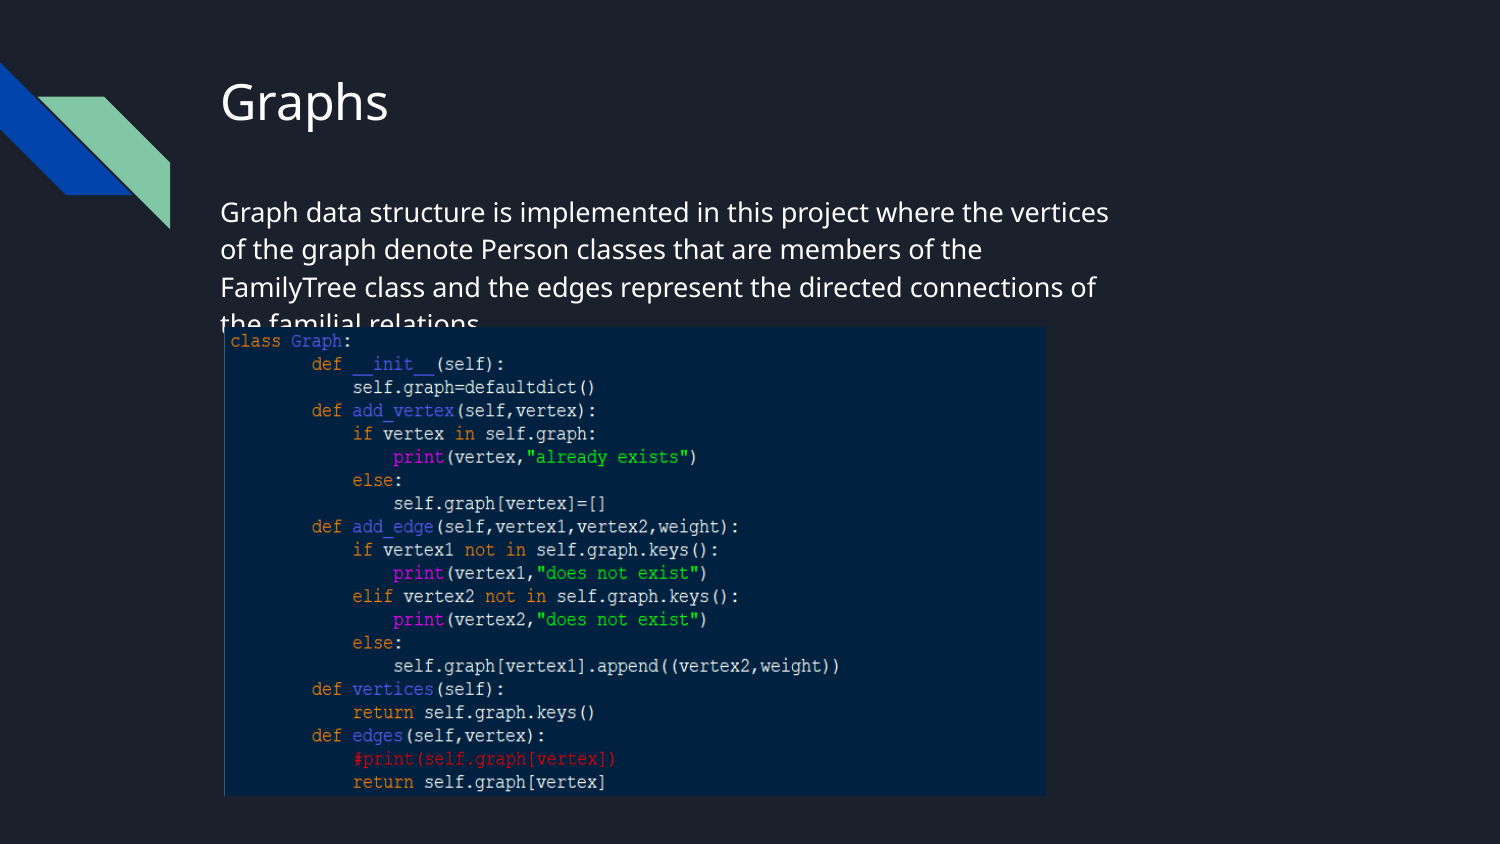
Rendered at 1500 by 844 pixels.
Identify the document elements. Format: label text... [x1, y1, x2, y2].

picture [224, 327, 1046, 796]
title Graphs [205, 54, 1368, 210]
list Graph data structure is implemented in this project where the vertices of the graph denote Person classes that are members of the FamilyTree class and the edges represent the directed connections of the familial relations . [205, 175, 1130, 437]
